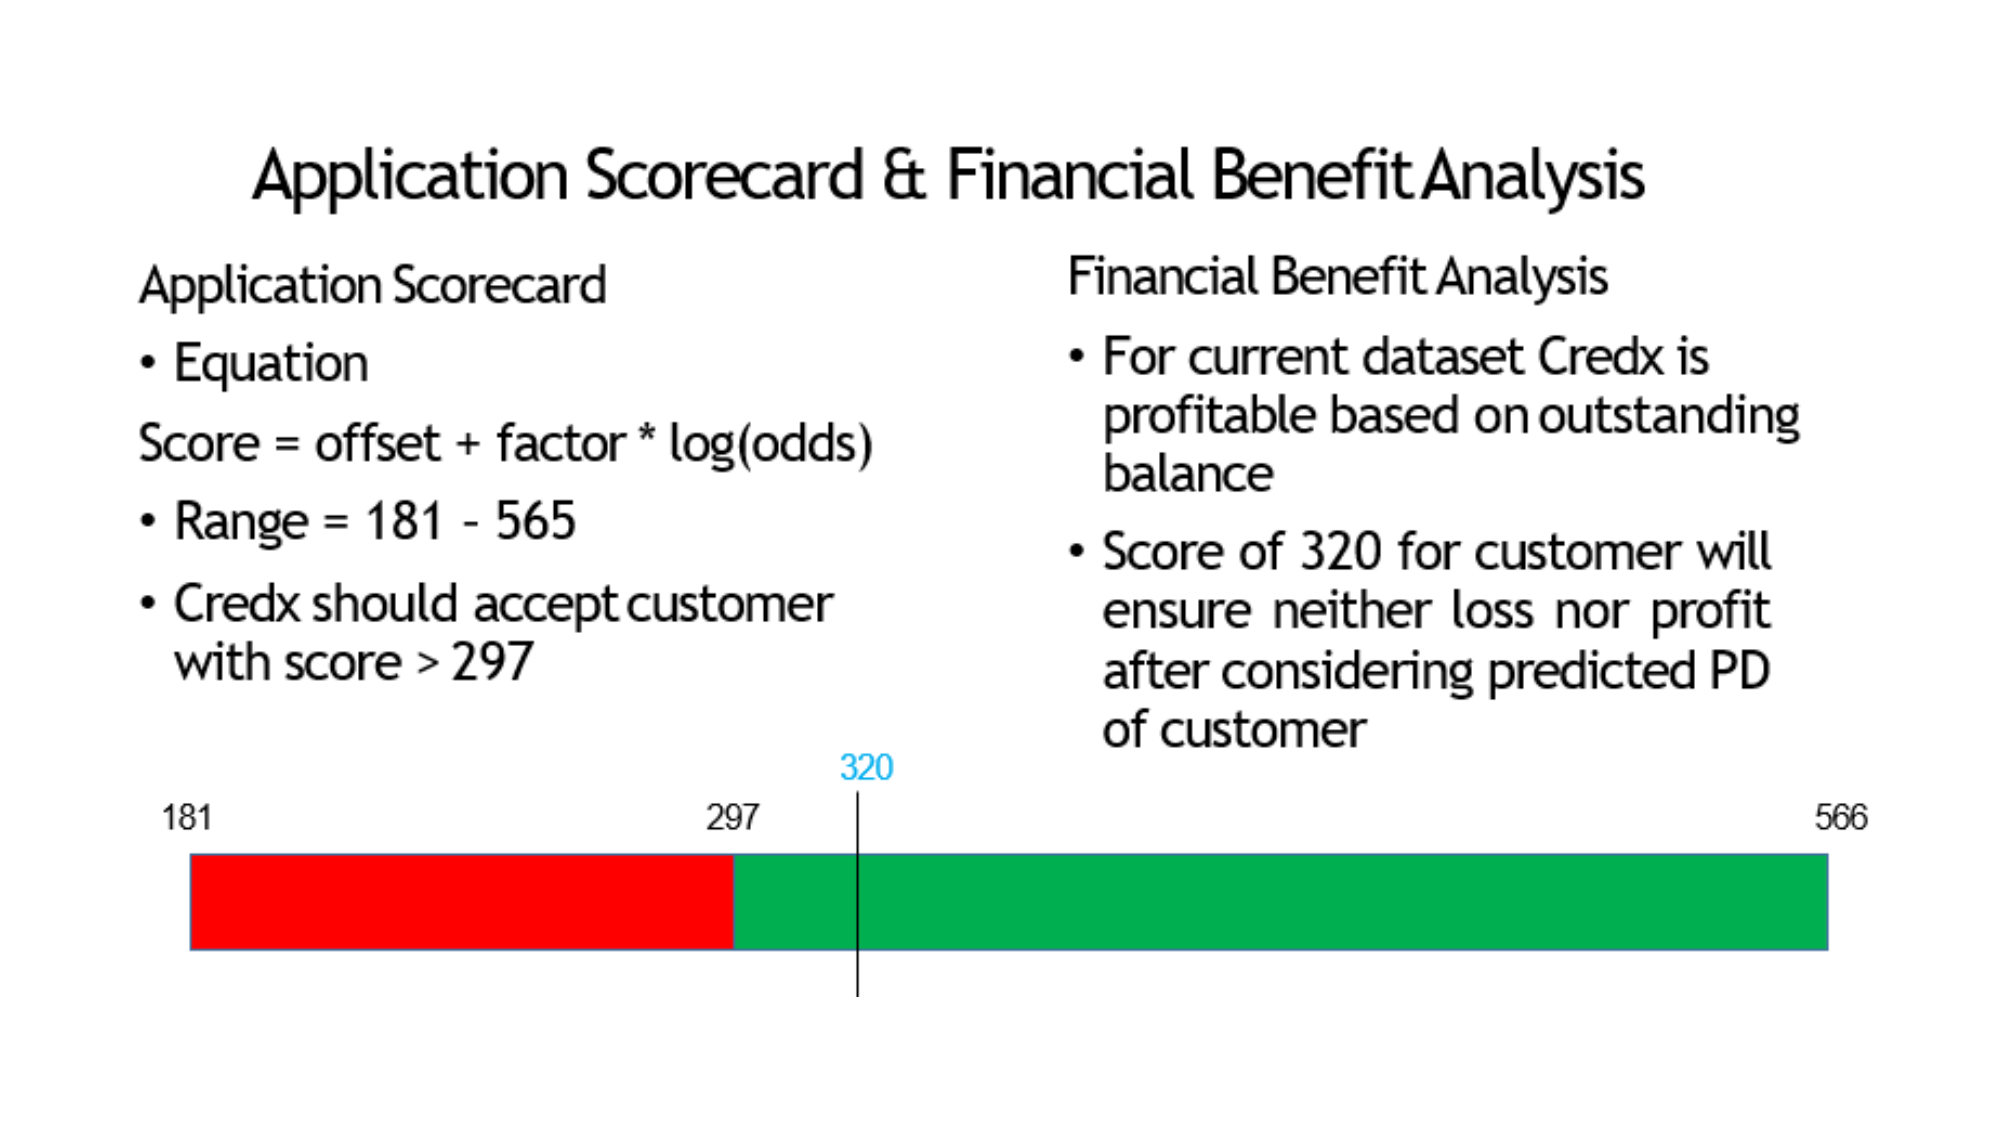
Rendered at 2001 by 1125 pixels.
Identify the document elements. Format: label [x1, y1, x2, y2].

list [95, 128, 1905, 997]
